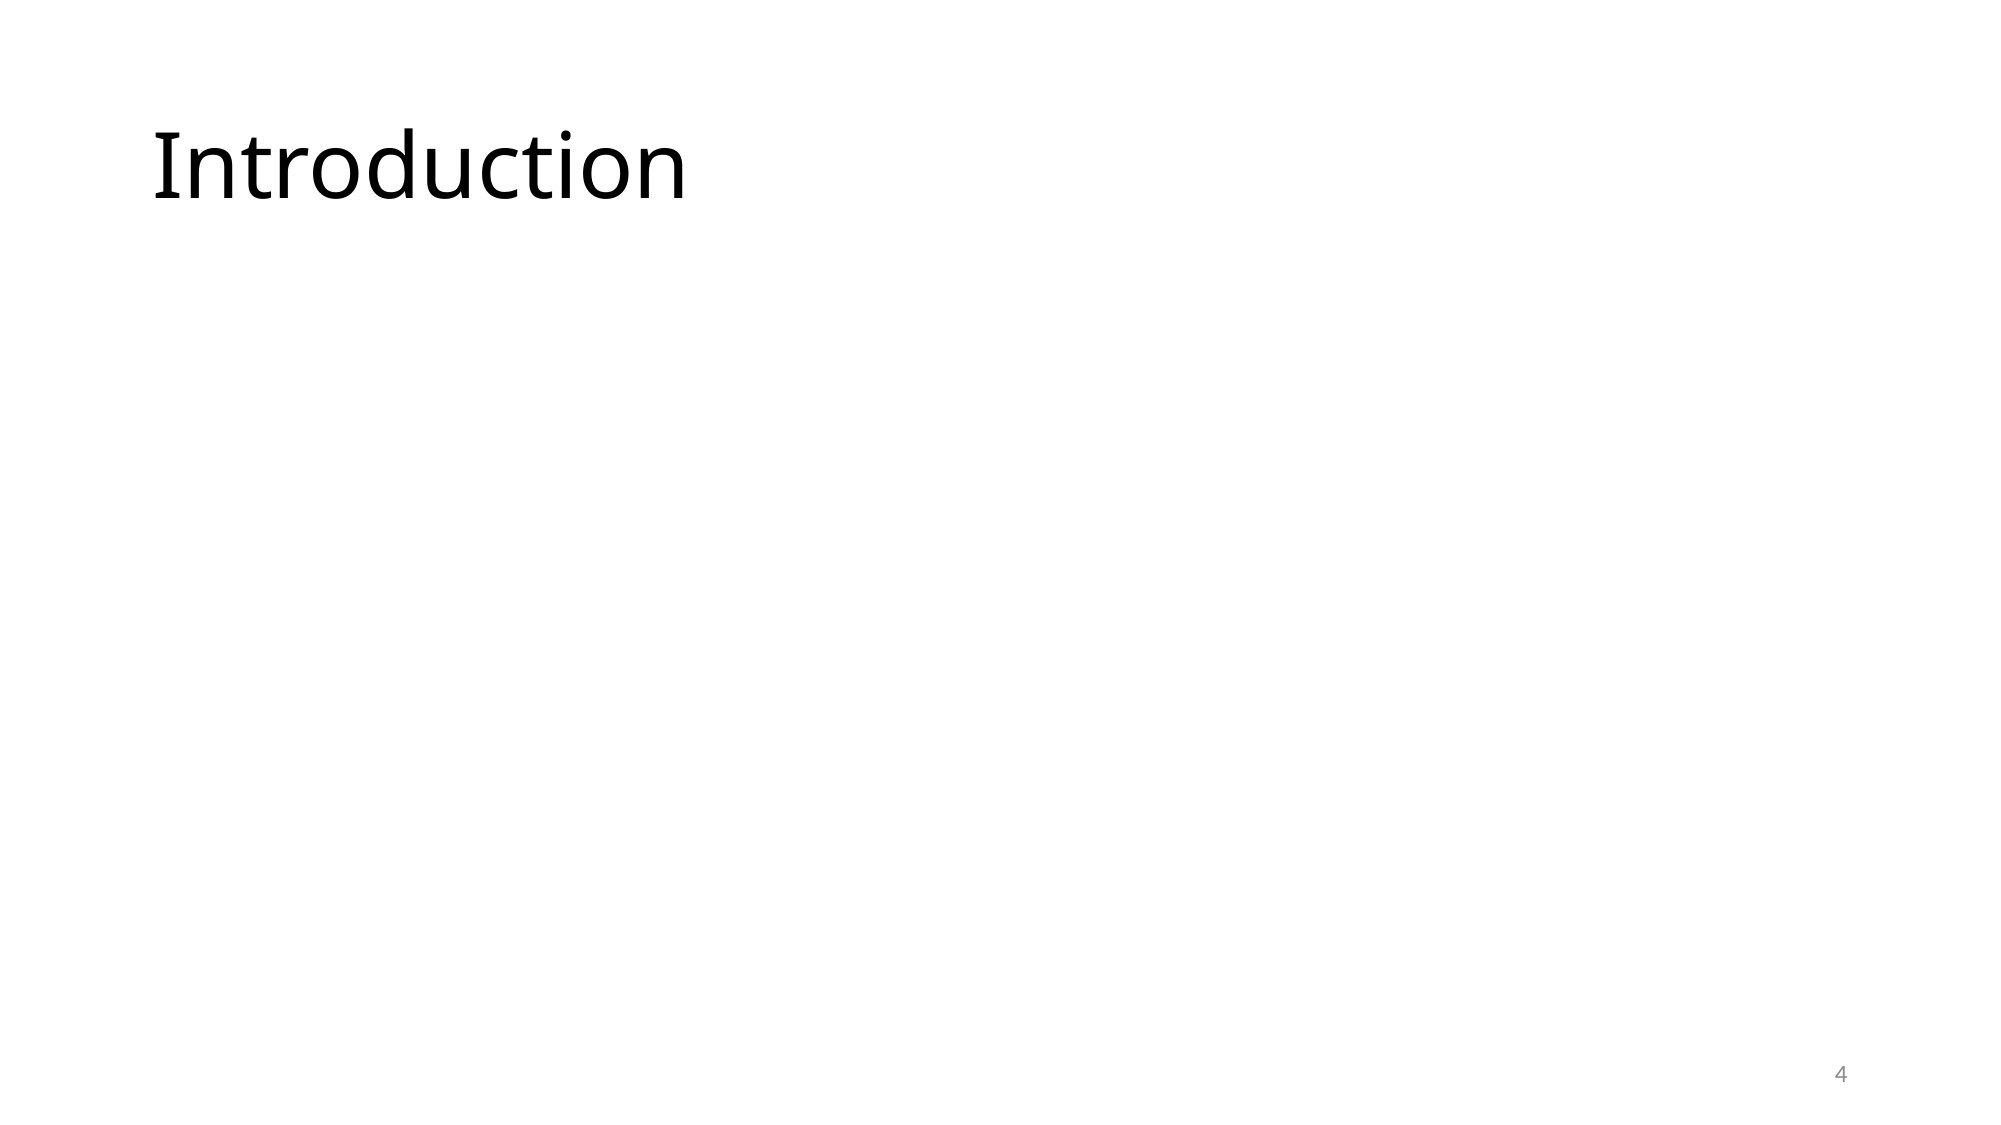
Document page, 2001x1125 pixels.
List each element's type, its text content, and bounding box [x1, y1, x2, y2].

slide_number 4 [1412, 1042, 1863, 1103]
title Introduction [137, 59, 1863, 278]
